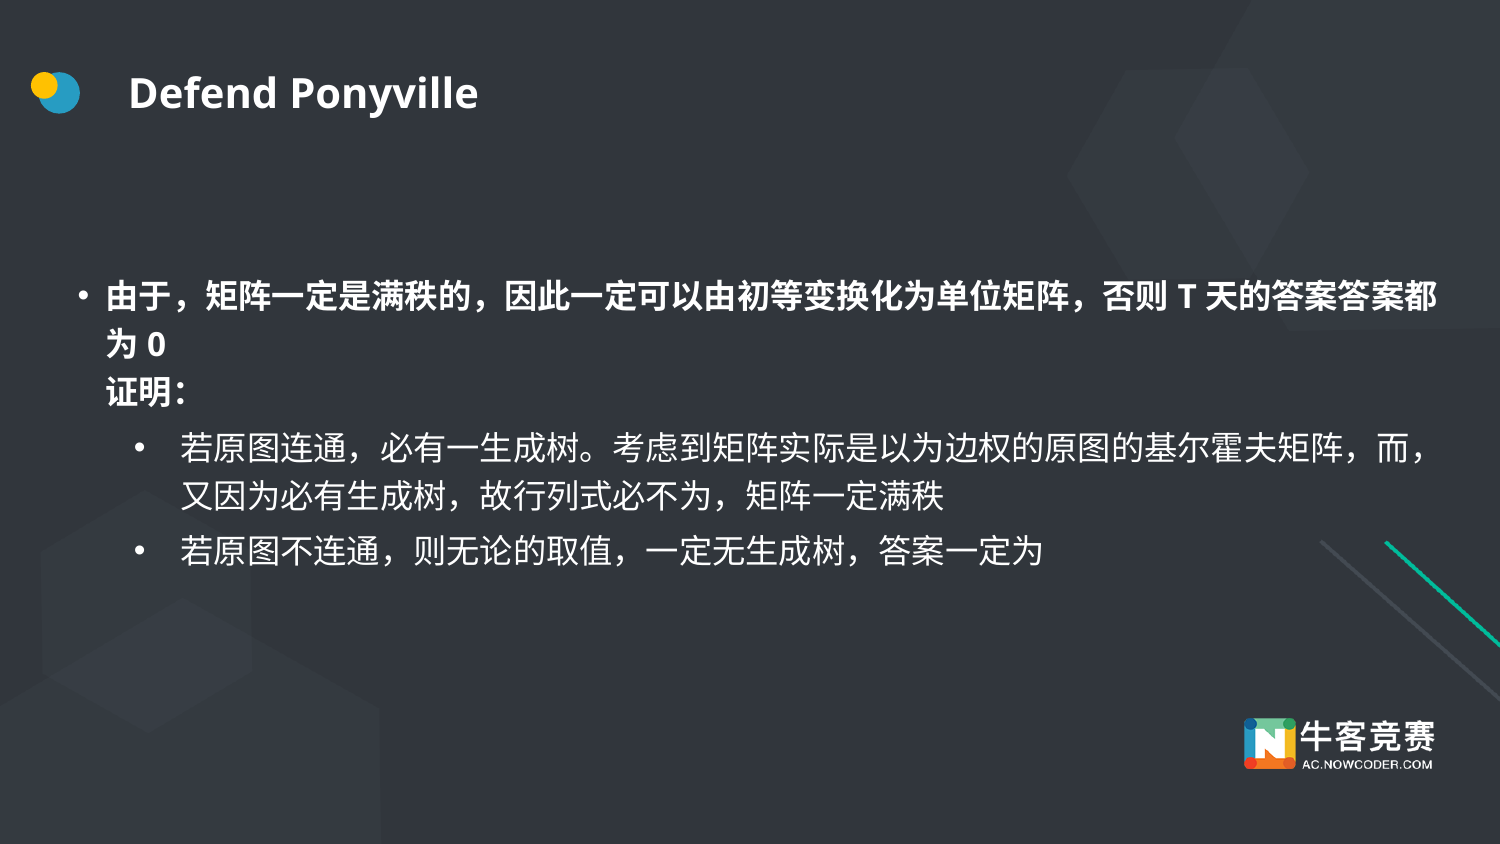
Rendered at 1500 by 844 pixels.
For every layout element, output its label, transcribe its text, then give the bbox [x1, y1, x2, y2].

picture [0, 0, 1500, 844]
title Defend Ponyville [112, 31, 1429, 160]
